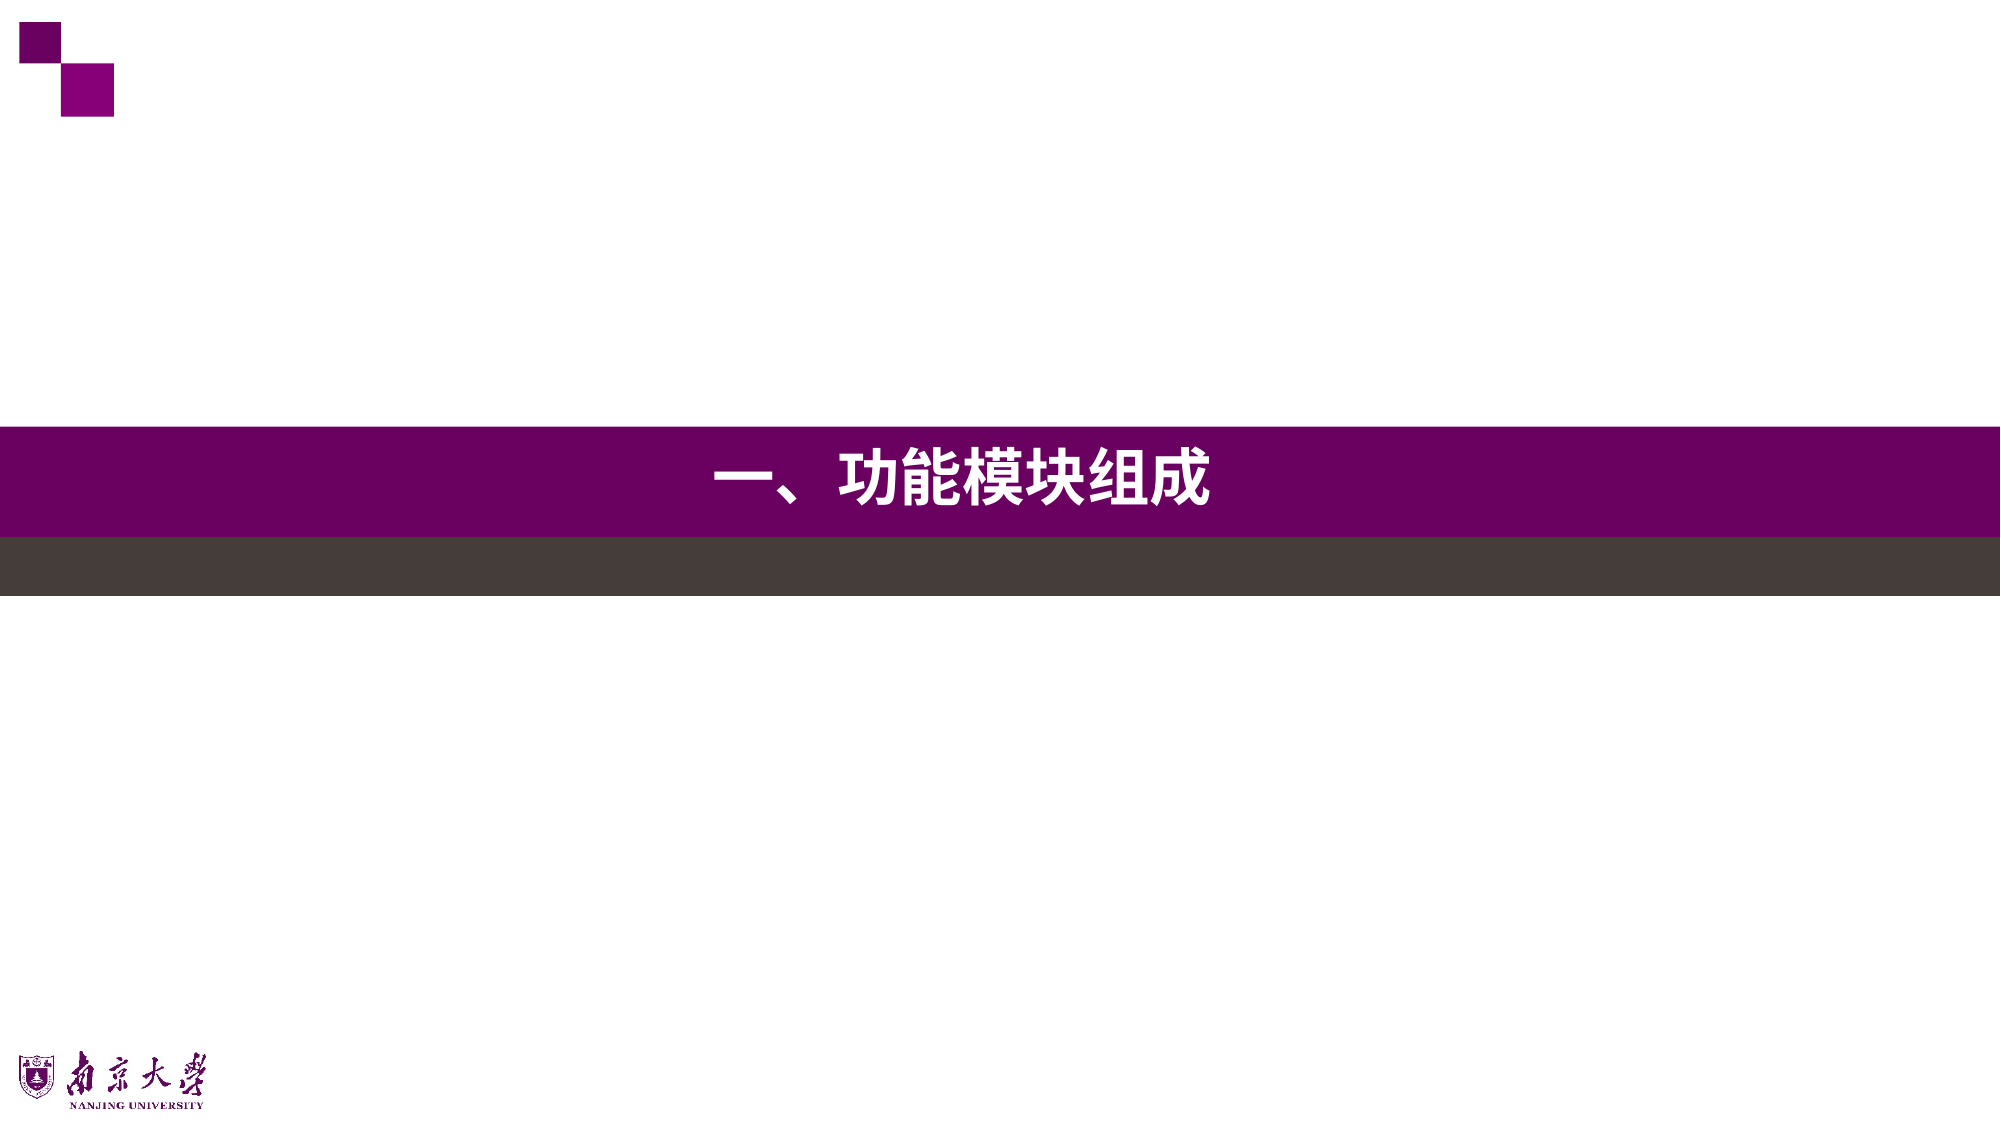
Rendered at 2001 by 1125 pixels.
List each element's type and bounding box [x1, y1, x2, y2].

picture [19, 1051, 206, 1111]
text_box [0, 426, 2000, 596]
